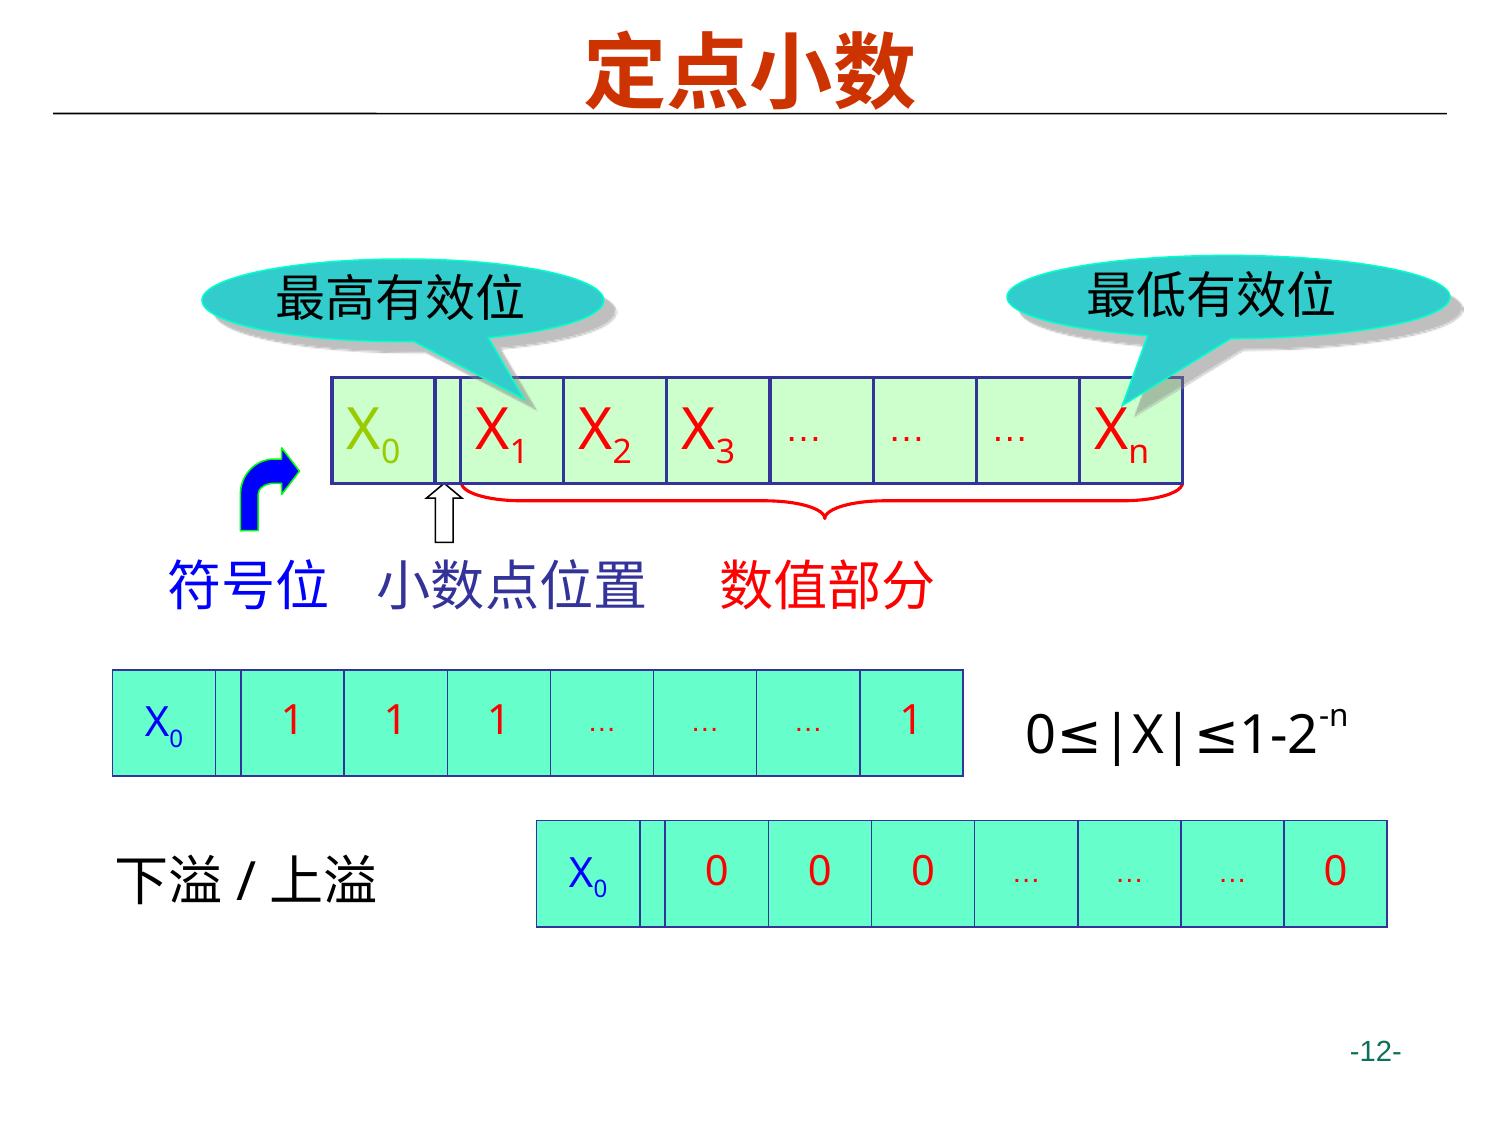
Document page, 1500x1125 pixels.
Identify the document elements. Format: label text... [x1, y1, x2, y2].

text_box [284, 483, 456, 614]
title 定点小数 [74, 15, 1426, 124]
text_box 最低有效位 [1007, 255, 1450, 375]
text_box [536, 820, 1388, 928]
text_box 最高有效位 [201, 259, 604, 375]
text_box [461, 492, 1183, 614]
slide_number -12- [1074, 1024, 1426, 1103]
text_box 0≤|X|≤1-2-n [1011, 674, 1408, 754]
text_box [74, 447, 326, 614]
text_box 下溢/上溢 [99, 826, 513, 905]
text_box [112, 669, 964, 777]
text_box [331, 376, 1183, 484]
